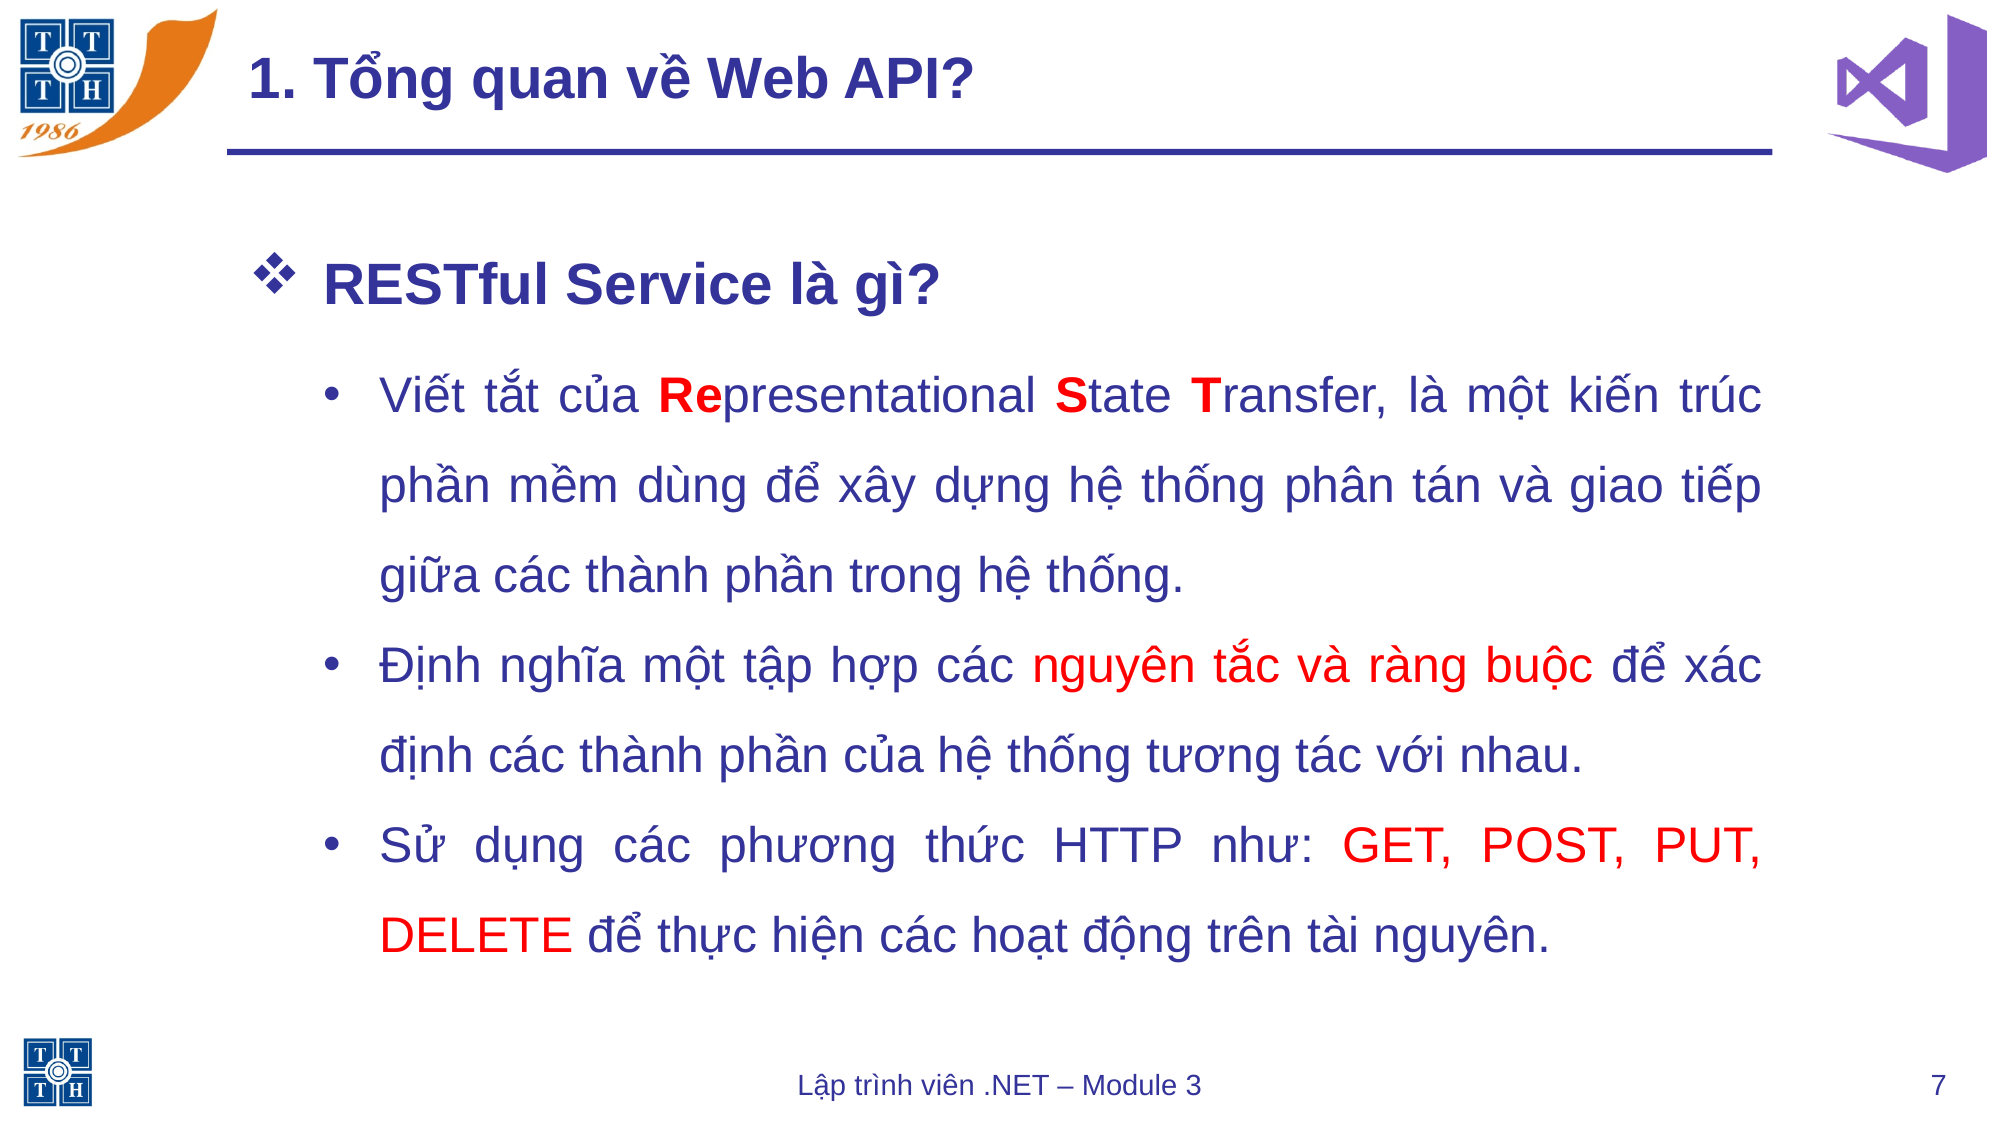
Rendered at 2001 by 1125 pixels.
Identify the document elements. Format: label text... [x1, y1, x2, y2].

picture [1827, 14, 1987, 173]
title 1. Tổng quan về Web API? [233, 40, 1796, 126]
picture [23, 1037, 93, 1107]
text_box RESTful Service là gì? Viết tắt của Representational State Transfer, là một kiến trúc phần mềm dùng để xây dựng hệ thống phân tán và giao tiếp giữa các thành phần trong hệ thống. Định nghĩa một tập hợp các nguyên tắc và ràng buộc để xác định các thành phần của hệ thống tương tác với nhau. Sử dụng các phương thức HTTP như: GET, POST, PUT, DELETE để thực hiện các hoạt động trên tài nguyên. [233, 203, 1778, 971]
picture [16, 7, 219, 158]
